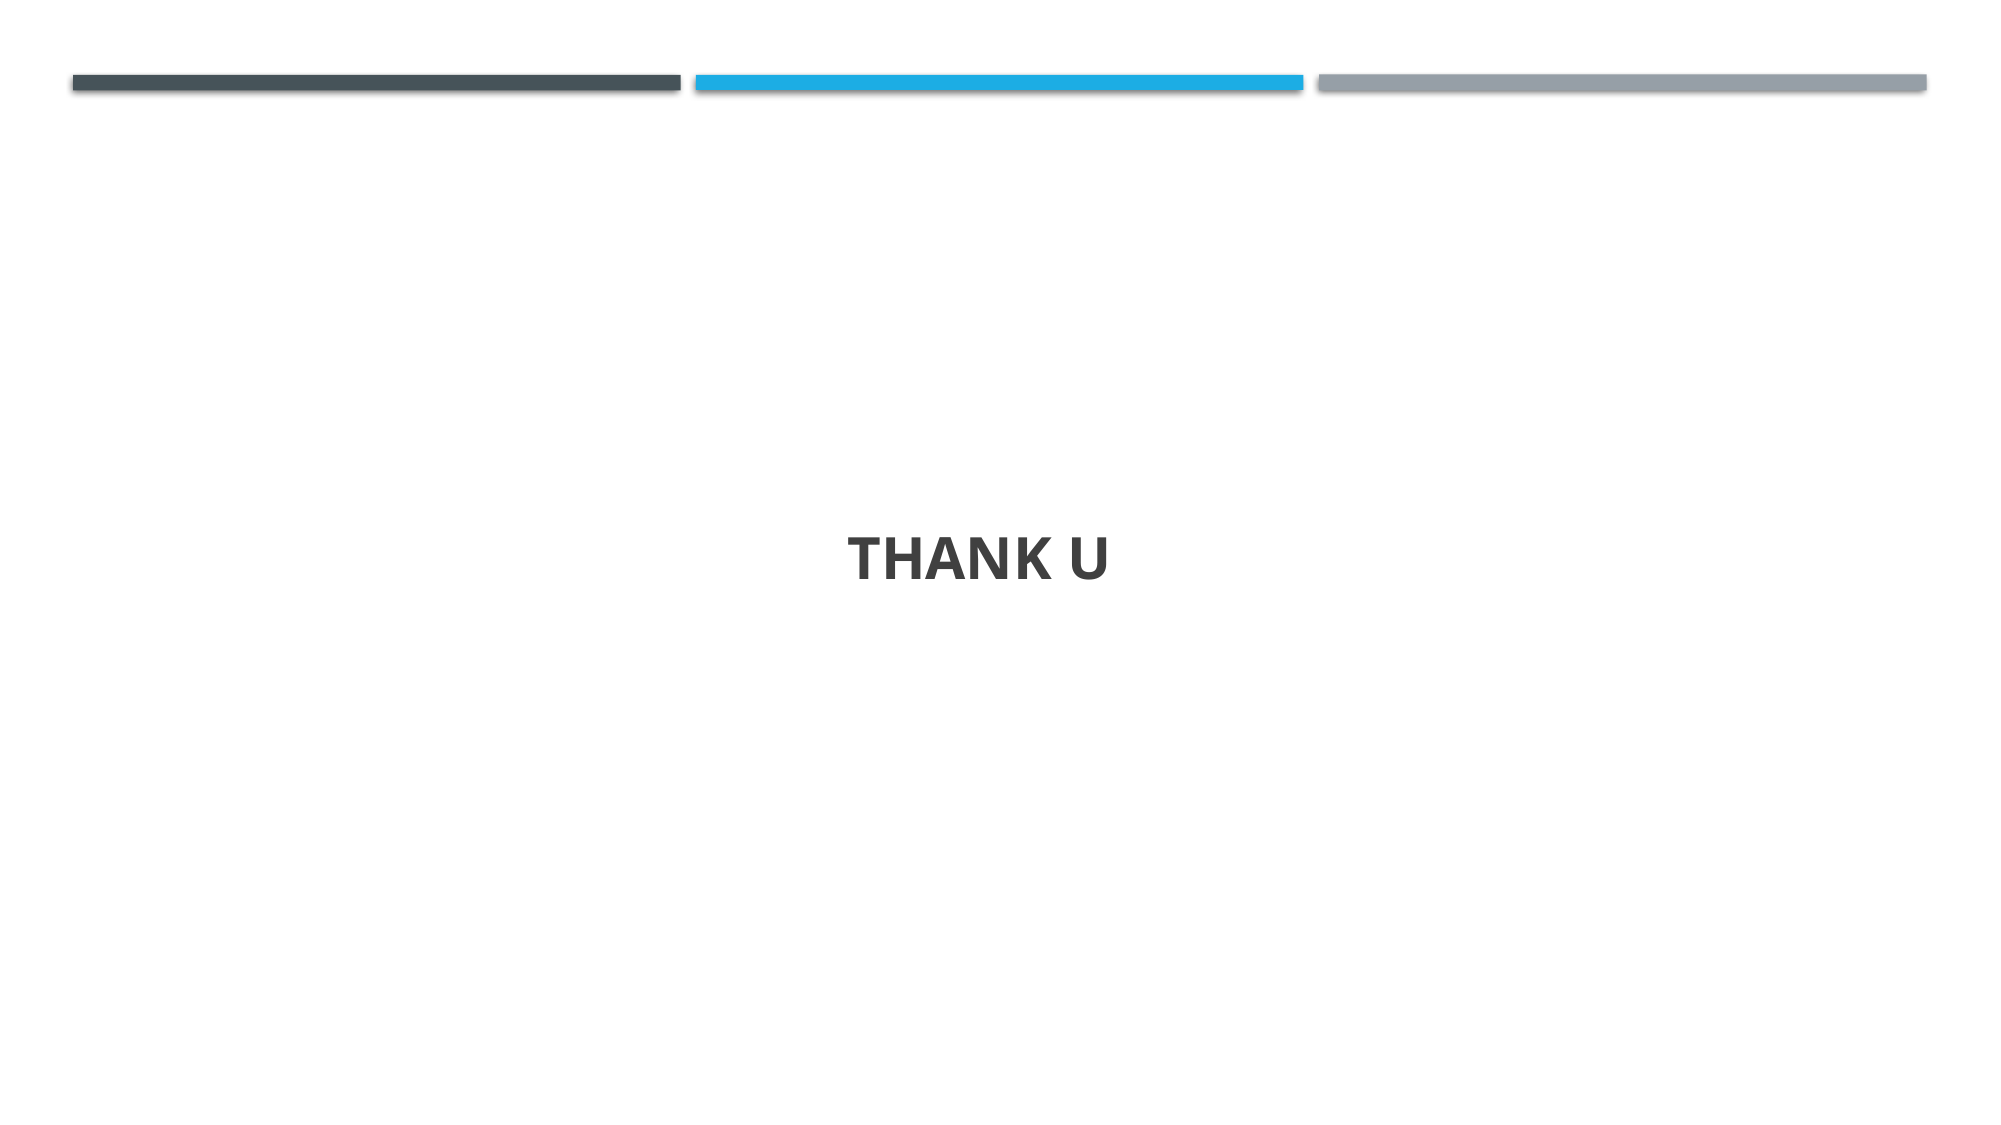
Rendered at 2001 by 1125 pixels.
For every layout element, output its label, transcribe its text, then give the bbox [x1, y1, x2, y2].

title Thank u [74, 403, 1884, 599]
